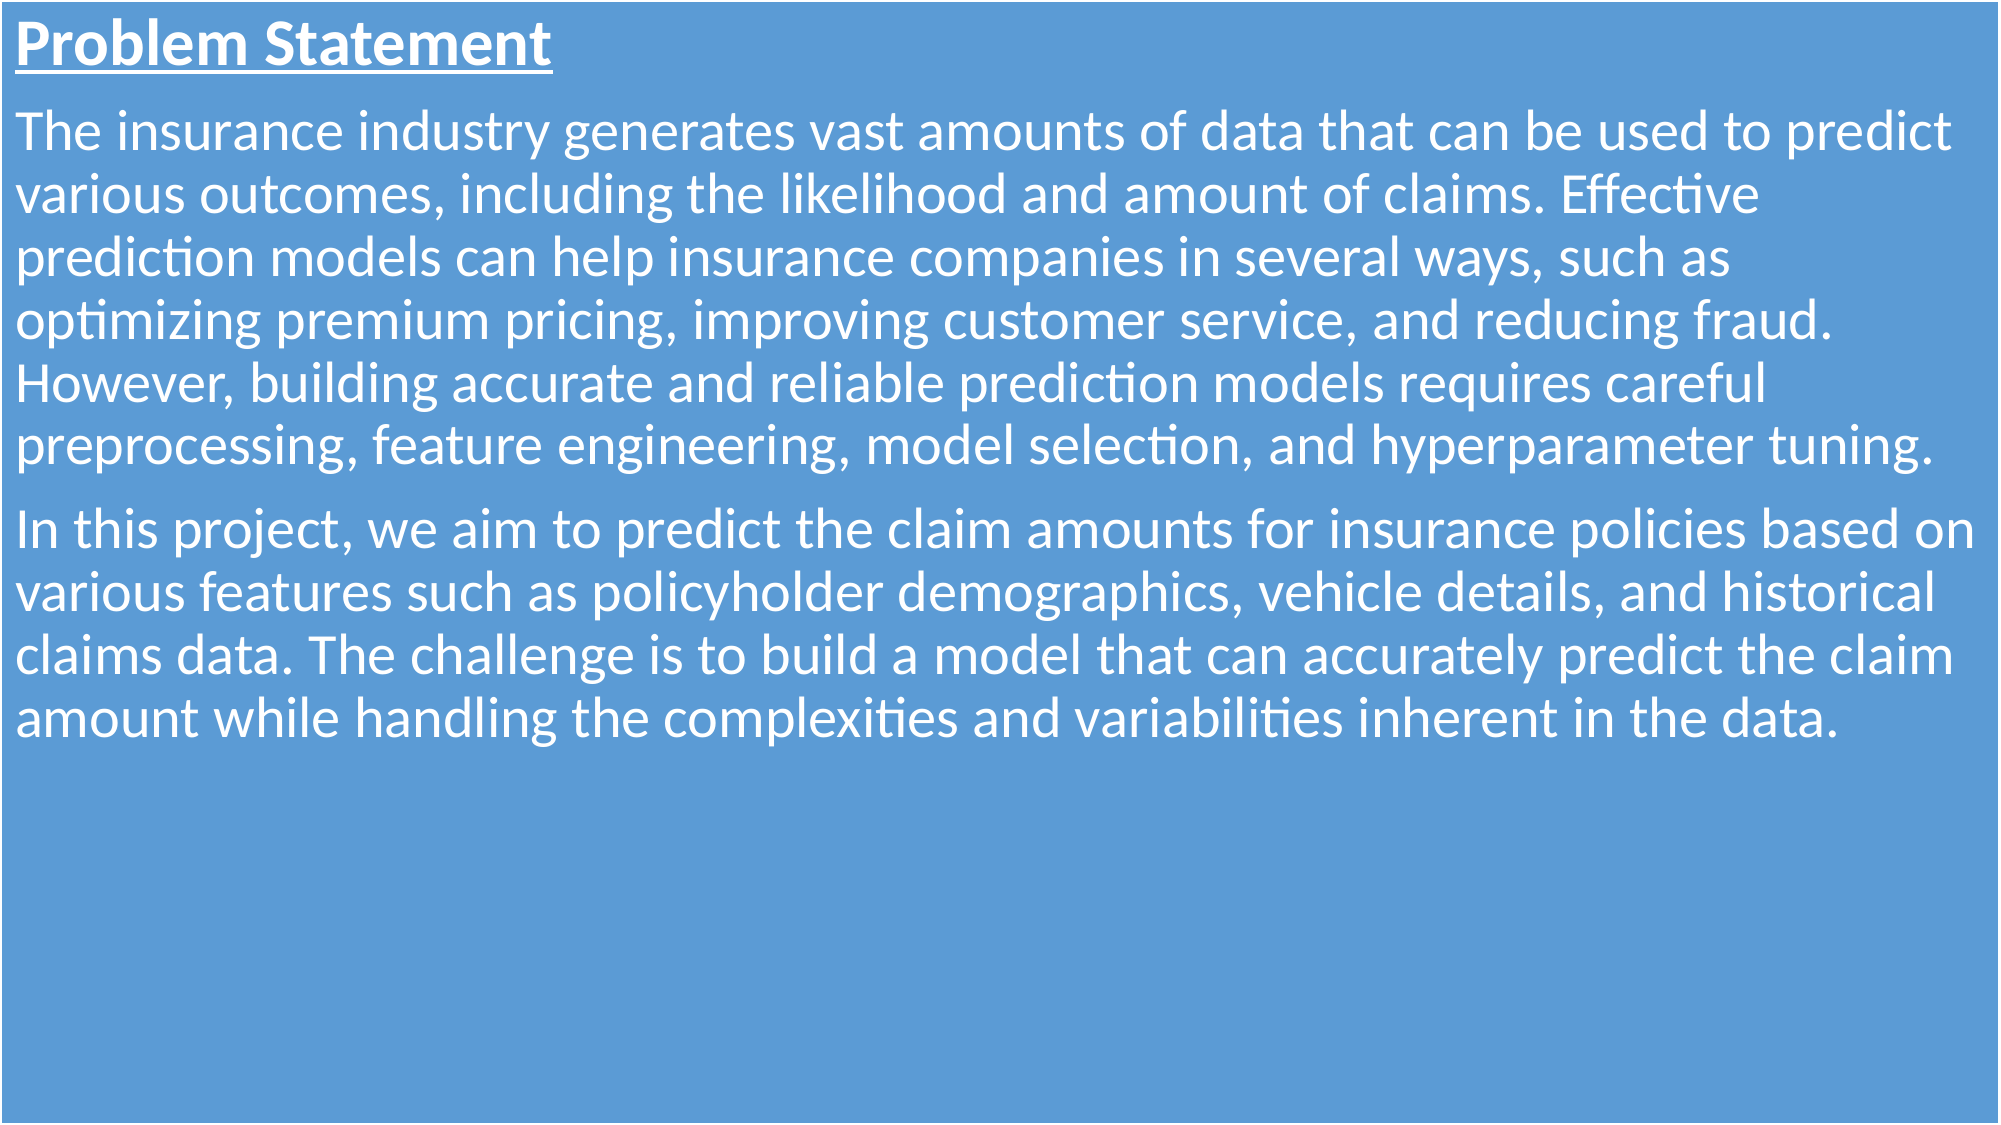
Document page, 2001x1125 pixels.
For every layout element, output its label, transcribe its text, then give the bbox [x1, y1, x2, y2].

subtitle Problem Statement The insurance industry generates vast amounts of data that can be used to predict various outcomes, including the likelihood and amount of claims. Effective prediction models can help insurance companies in several ways, such as optimizing premium pricing, improving customer service, and reducing fraud. However, building accurate and reliable prediction models requires careful preprocessing, feature engineering, model selection, and hyperparameter tuning. In this project, we aim to predict the claim amounts for insurance policies based on various features such as policyholder demographics, vehicle details, and historical claims data. The challenge is to build a model that can accurately predict the claim amount while handling the complexities and variabilities inherent in the data. [0, 0, 2000, 1125]
